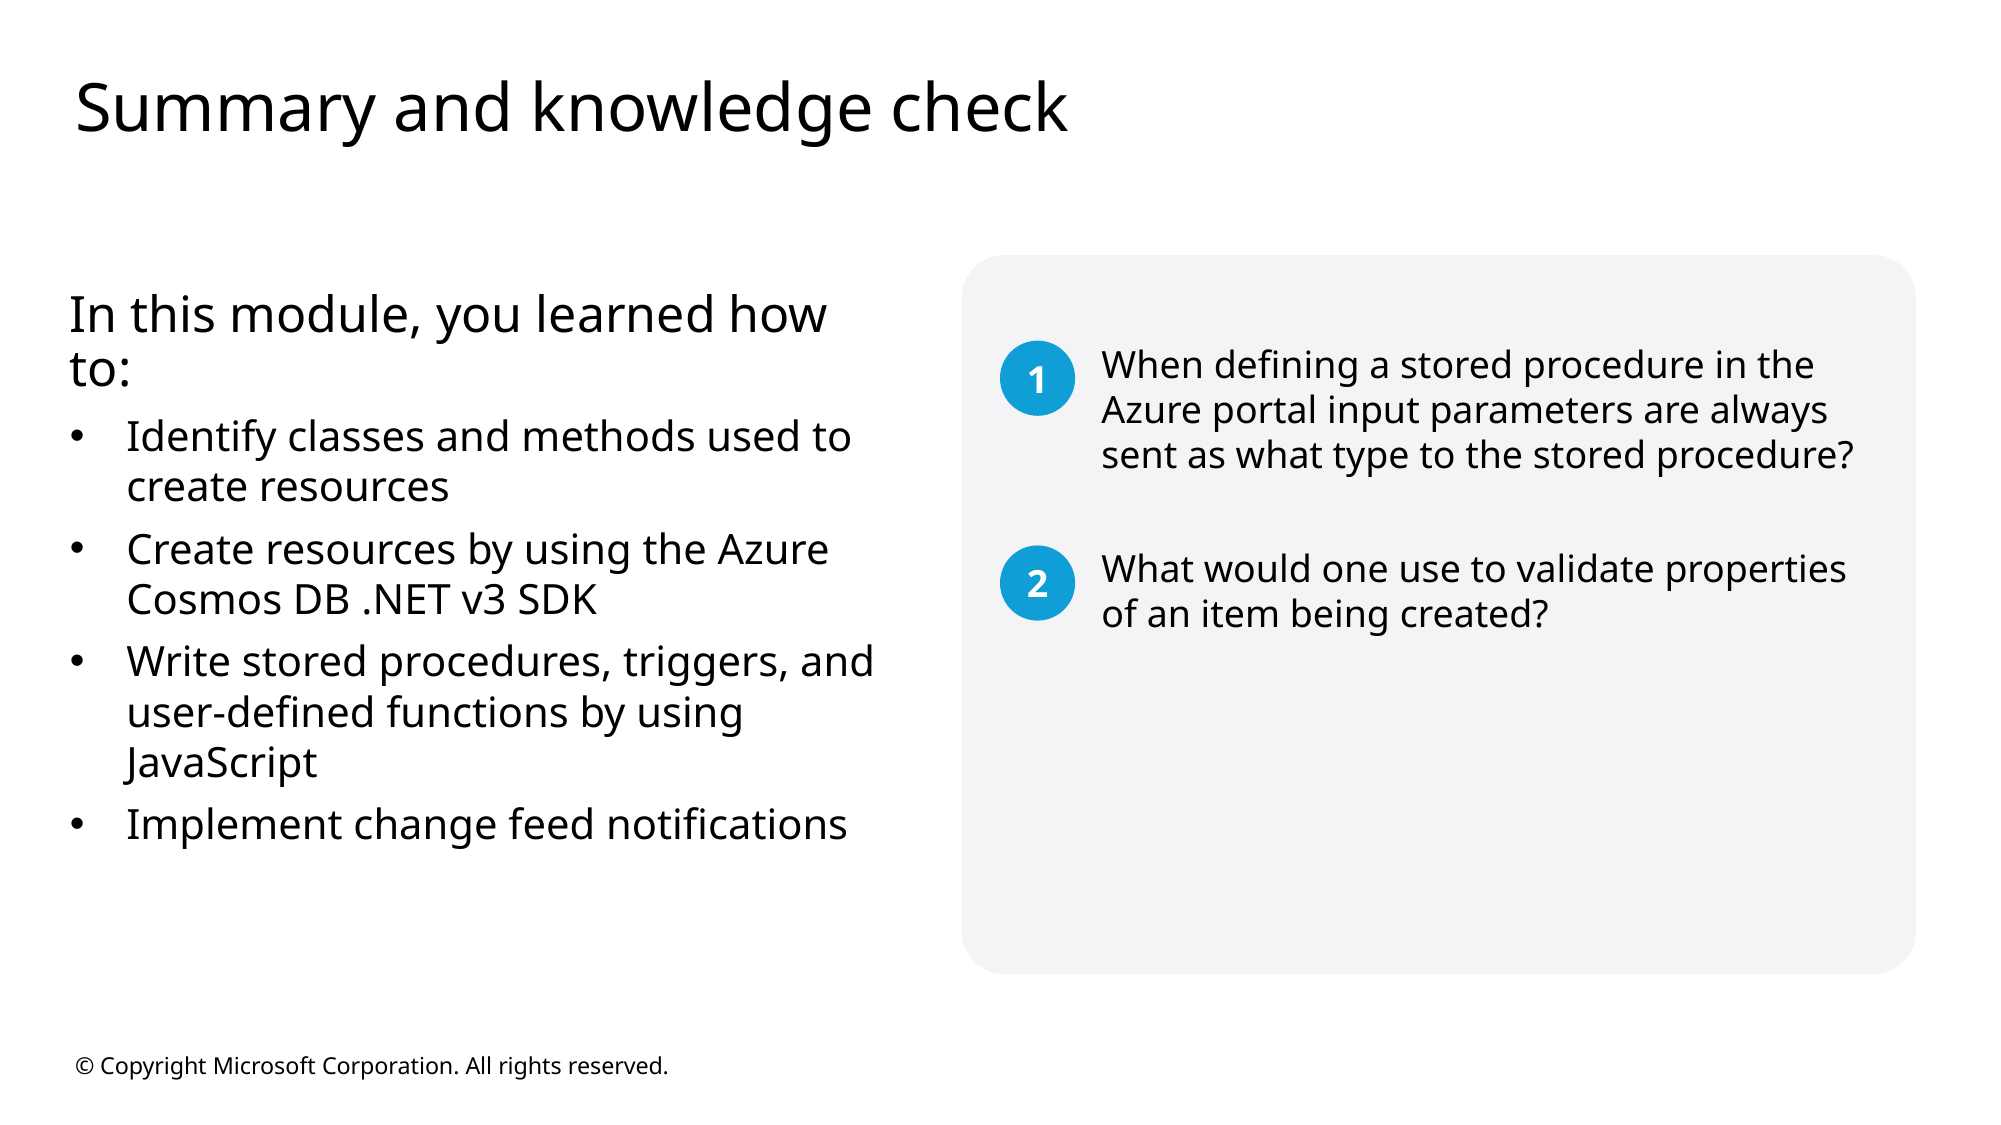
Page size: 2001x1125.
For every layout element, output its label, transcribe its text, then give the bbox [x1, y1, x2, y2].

text_box When defining a stored procedure in the Azure portal input parameters are always sent as what type to the stored procedure? [1101, 340, 1868, 503]
list In this module, you learned how to: Identify classes and methods used to create resources Create resources by using the Azure Cosmos DB .NET v3 SDK Write stored procedures, triggers, and user-defined functions by using JavaScript Implement change feed notifications [69, 289, 894, 907]
text_box 1 [998, 339, 1077, 418]
text_box 2 [998, 543, 1077, 623]
text_box What would one use to validate properties of an item being created? [1101, 545, 1868, 664]
title Summary and knowledge check [75, 67, 1916, 153]
